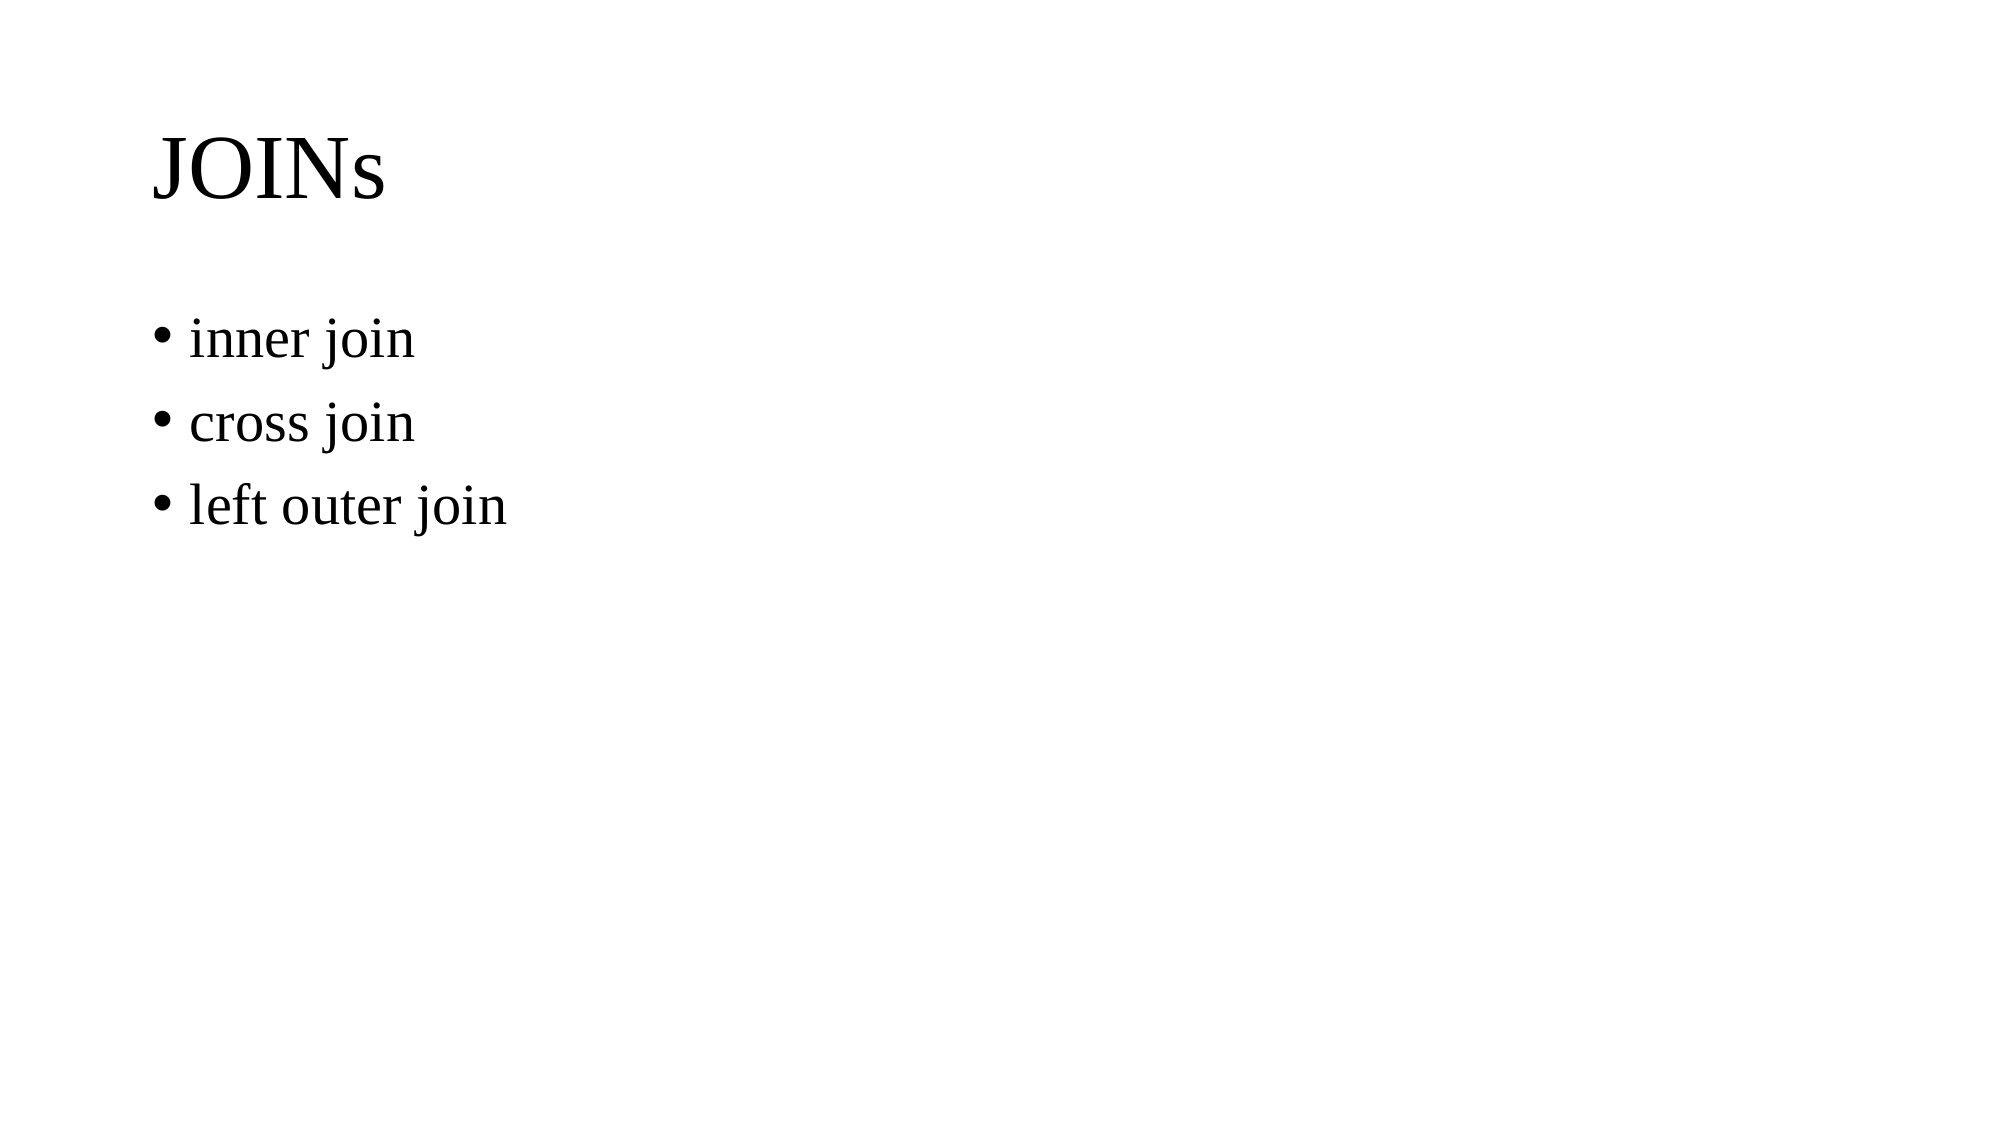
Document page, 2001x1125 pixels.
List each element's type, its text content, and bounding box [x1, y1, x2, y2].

list inner join cross join left outer join [137, 299, 1863, 1014]
title JOINs [137, 59, 1863, 278]
